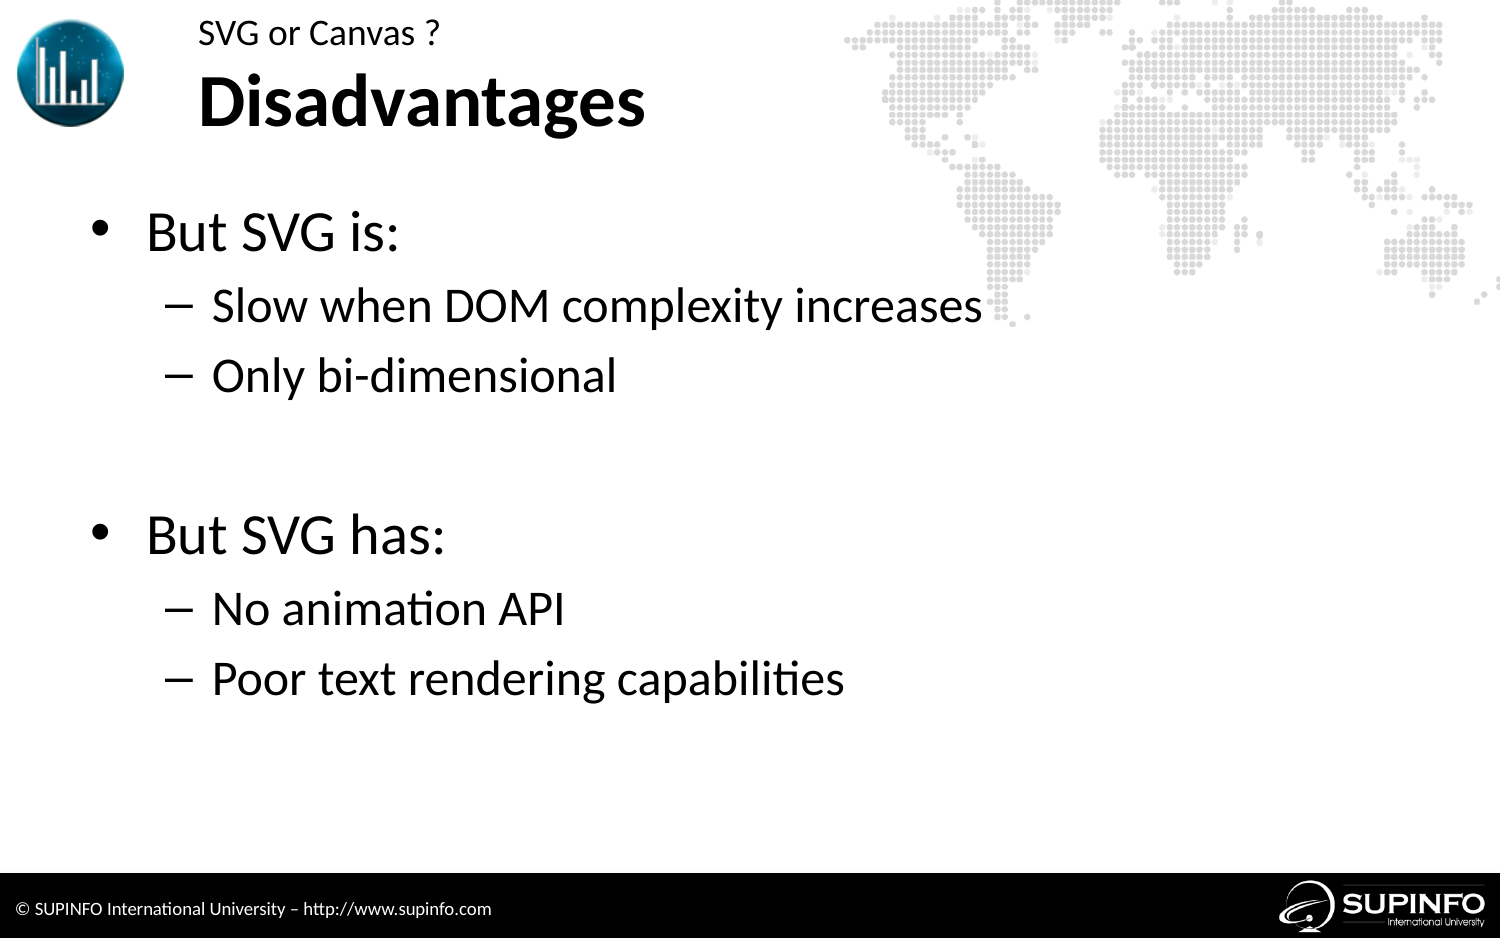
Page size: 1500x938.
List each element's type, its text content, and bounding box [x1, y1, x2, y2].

picture [844, 0, 1500, 327]
list SVG or Canvas ? [183, 0, 1459, 56]
picture [17, 19, 125, 127]
picture [1269, 870, 1494, 938]
title Disadvantages [183, 56, 1459, 138]
list But SVG is: Slow when DOM complexity increases Only bi-dimensional But SVG has: No animation API Poor text rendering capabilities [75, 185, 1459, 880]
